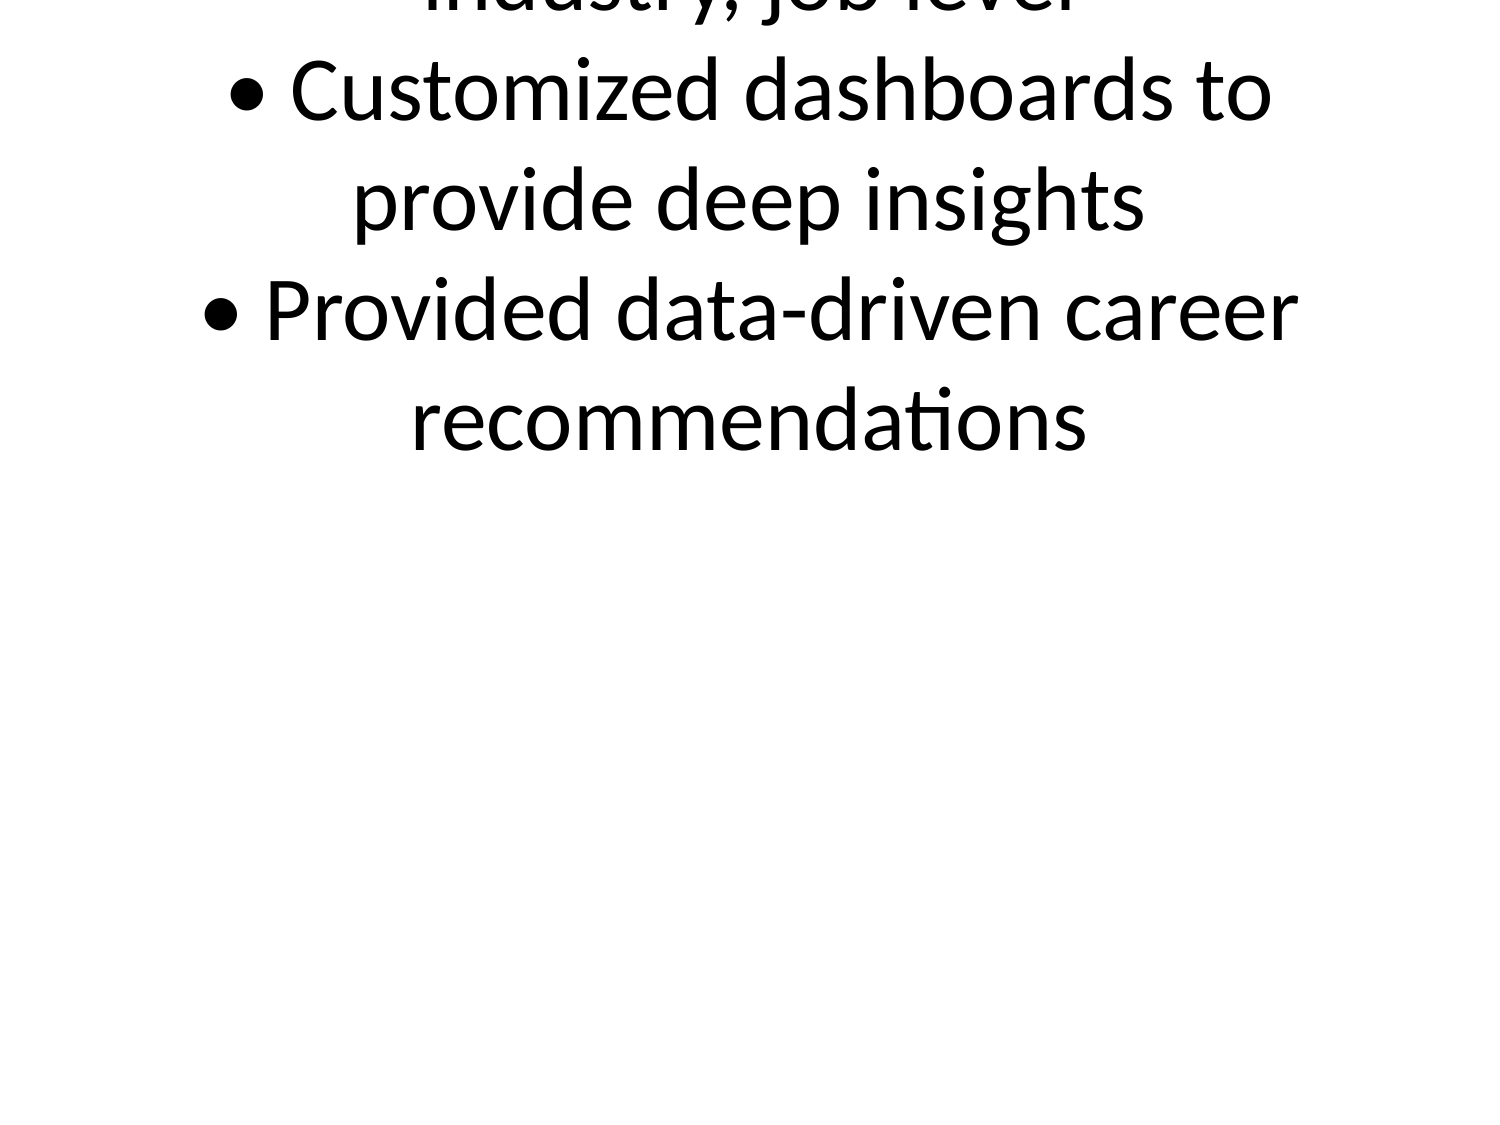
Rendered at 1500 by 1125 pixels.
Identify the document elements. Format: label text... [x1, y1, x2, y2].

title • Segmented data based on age, industry, job level • Customized dashboards to provide deep insights • Provided data-driven career recommendations [75, 45, 1425, 233]
